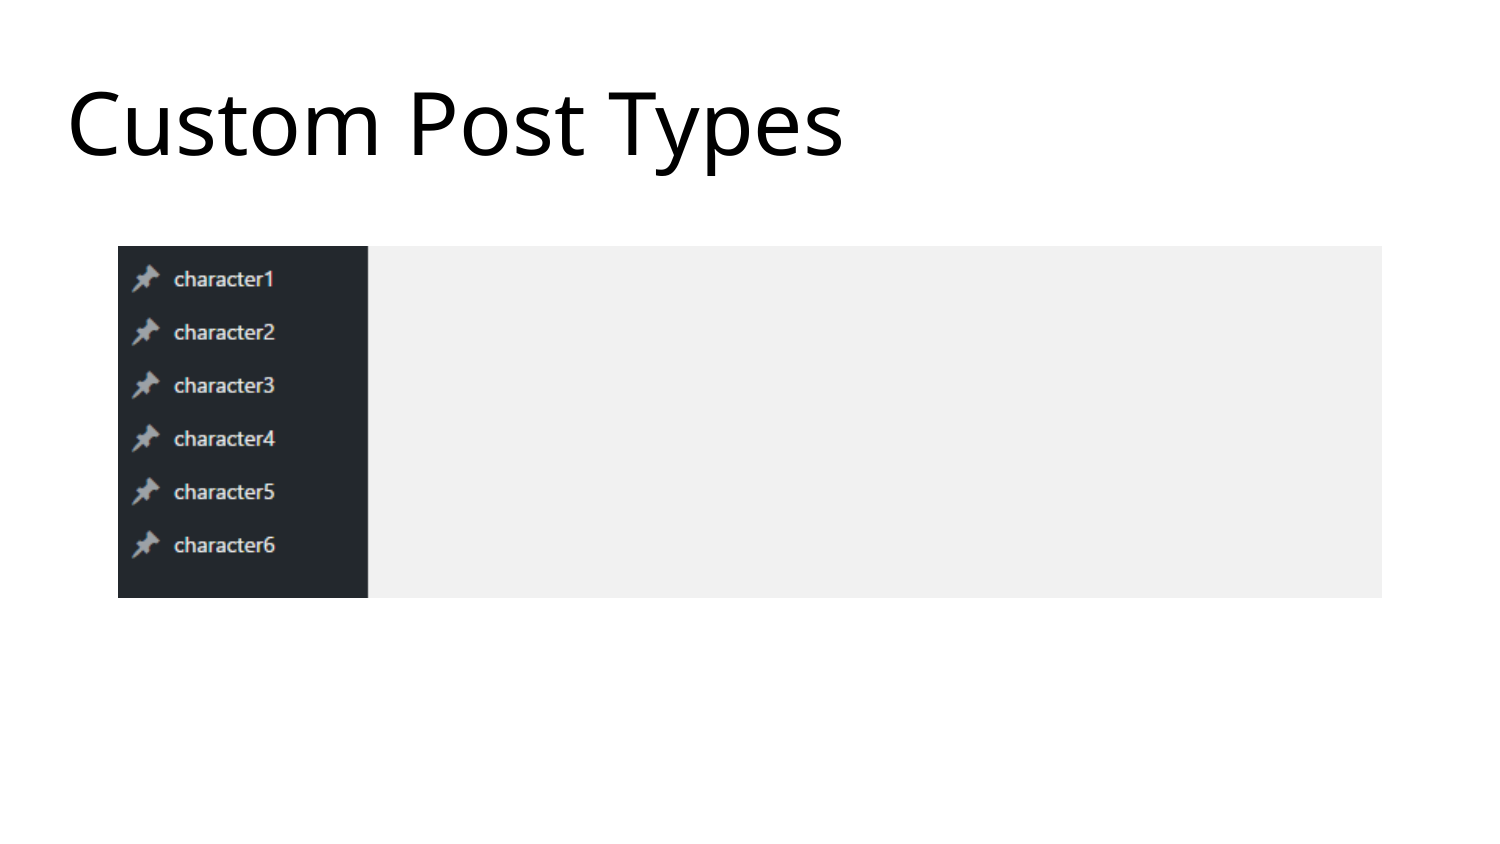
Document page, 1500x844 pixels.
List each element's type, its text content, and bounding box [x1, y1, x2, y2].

picture [118, 245, 1382, 598]
title Custom Post Types [51, 51, 1449, 189]
